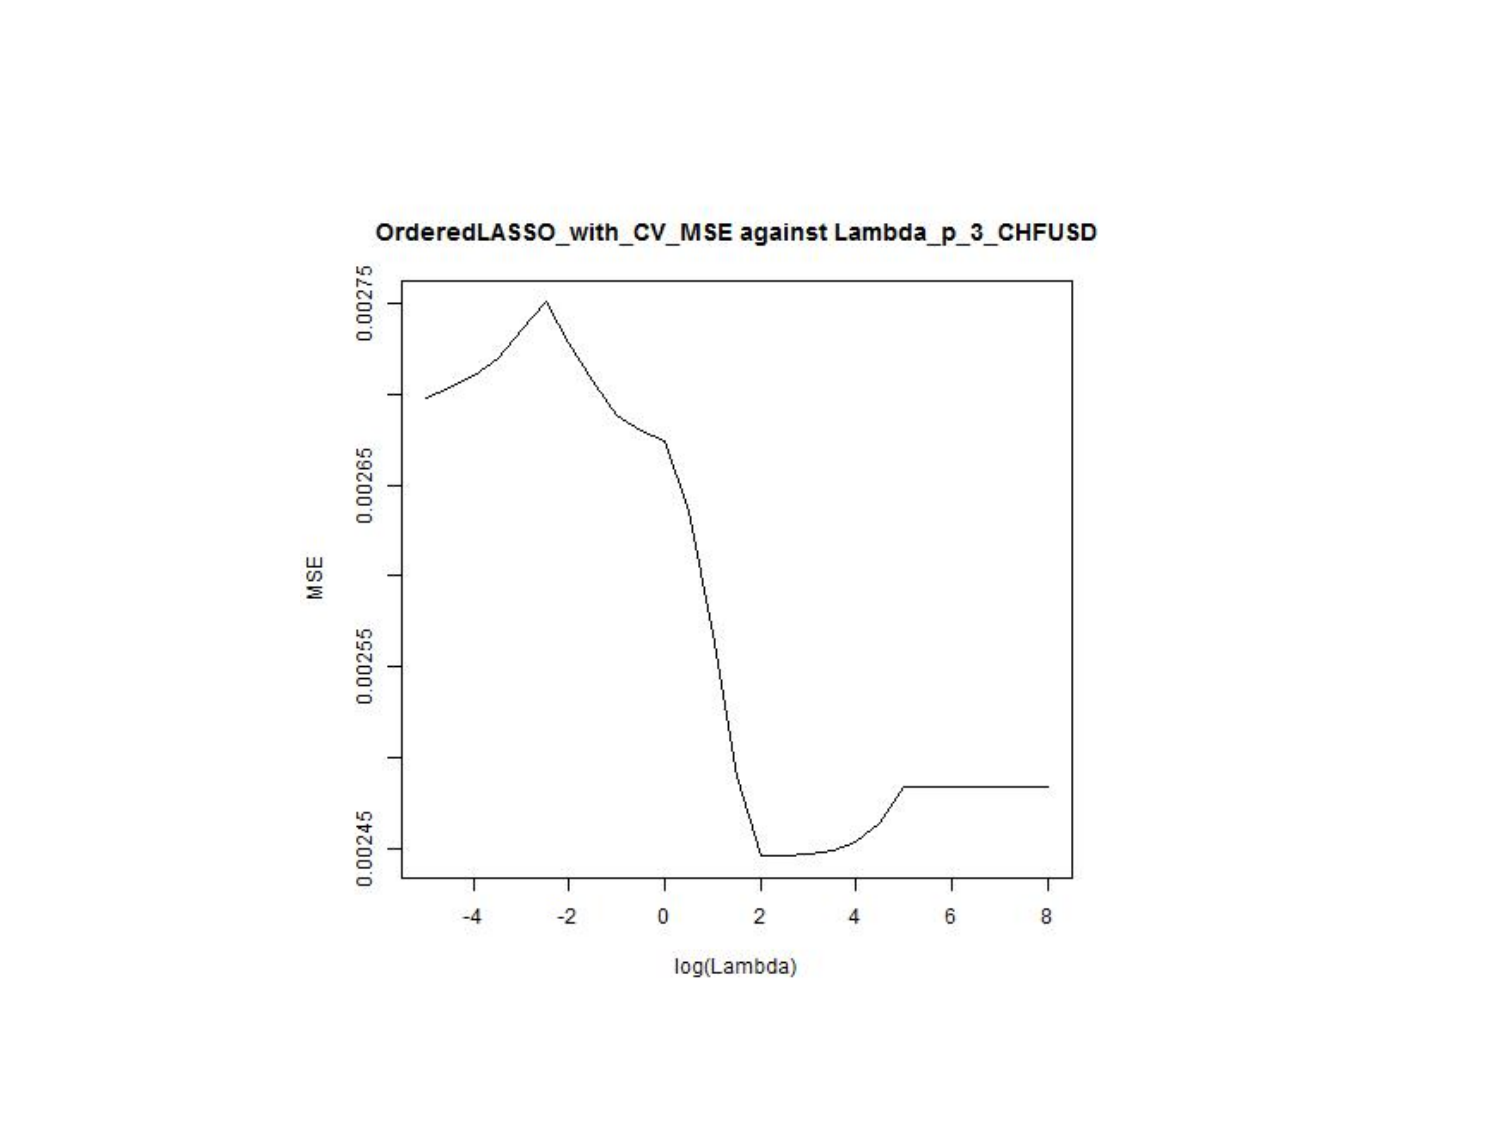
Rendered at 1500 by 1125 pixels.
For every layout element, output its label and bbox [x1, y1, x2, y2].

picture [299, 179, 1126, 1006]
